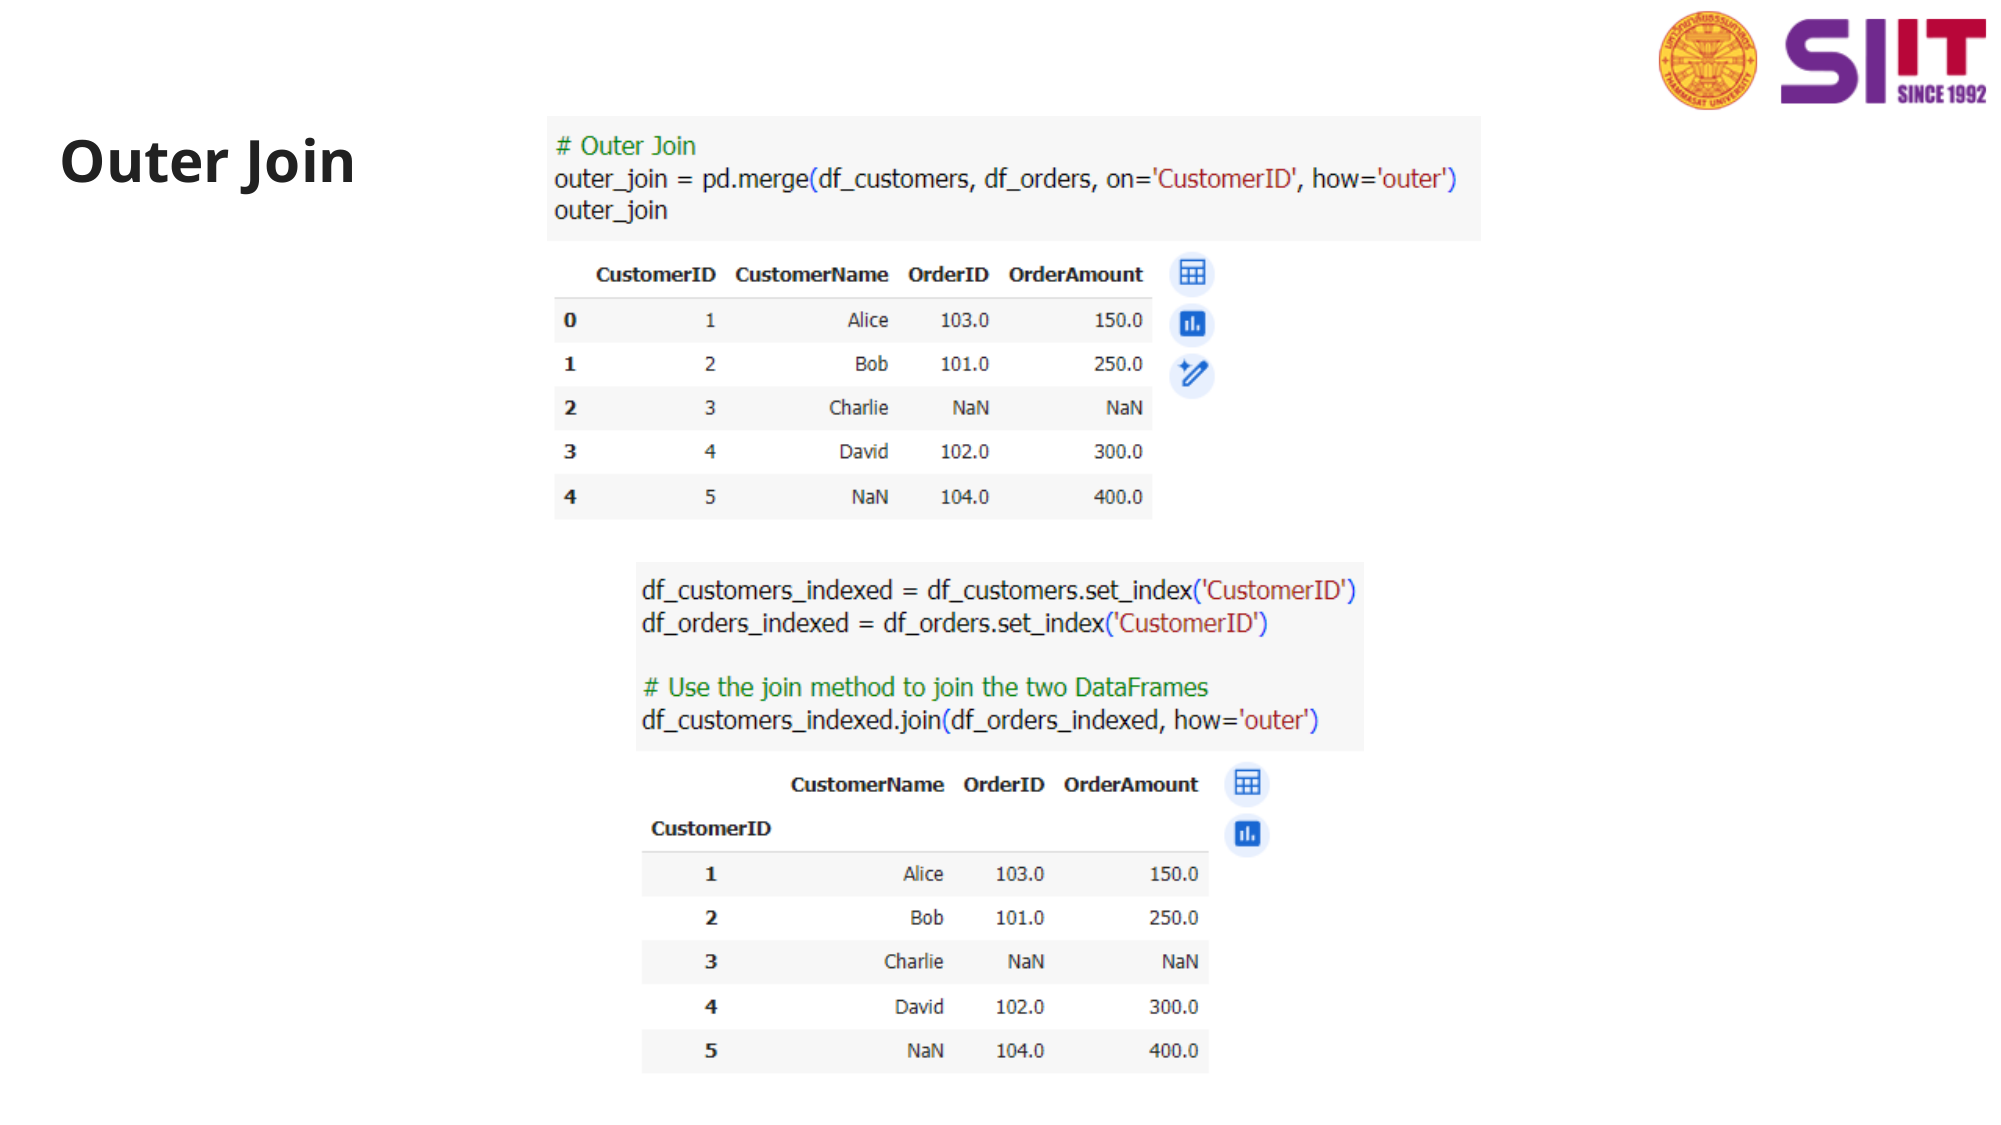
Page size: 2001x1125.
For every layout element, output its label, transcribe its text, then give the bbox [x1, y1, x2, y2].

text_box Outer Join [45, 116, 455, 201]
picture [1637, 0, 2001, 134]
picture [636, 561, 1364, 1087]
picture [546, 115, 1481, 527]
